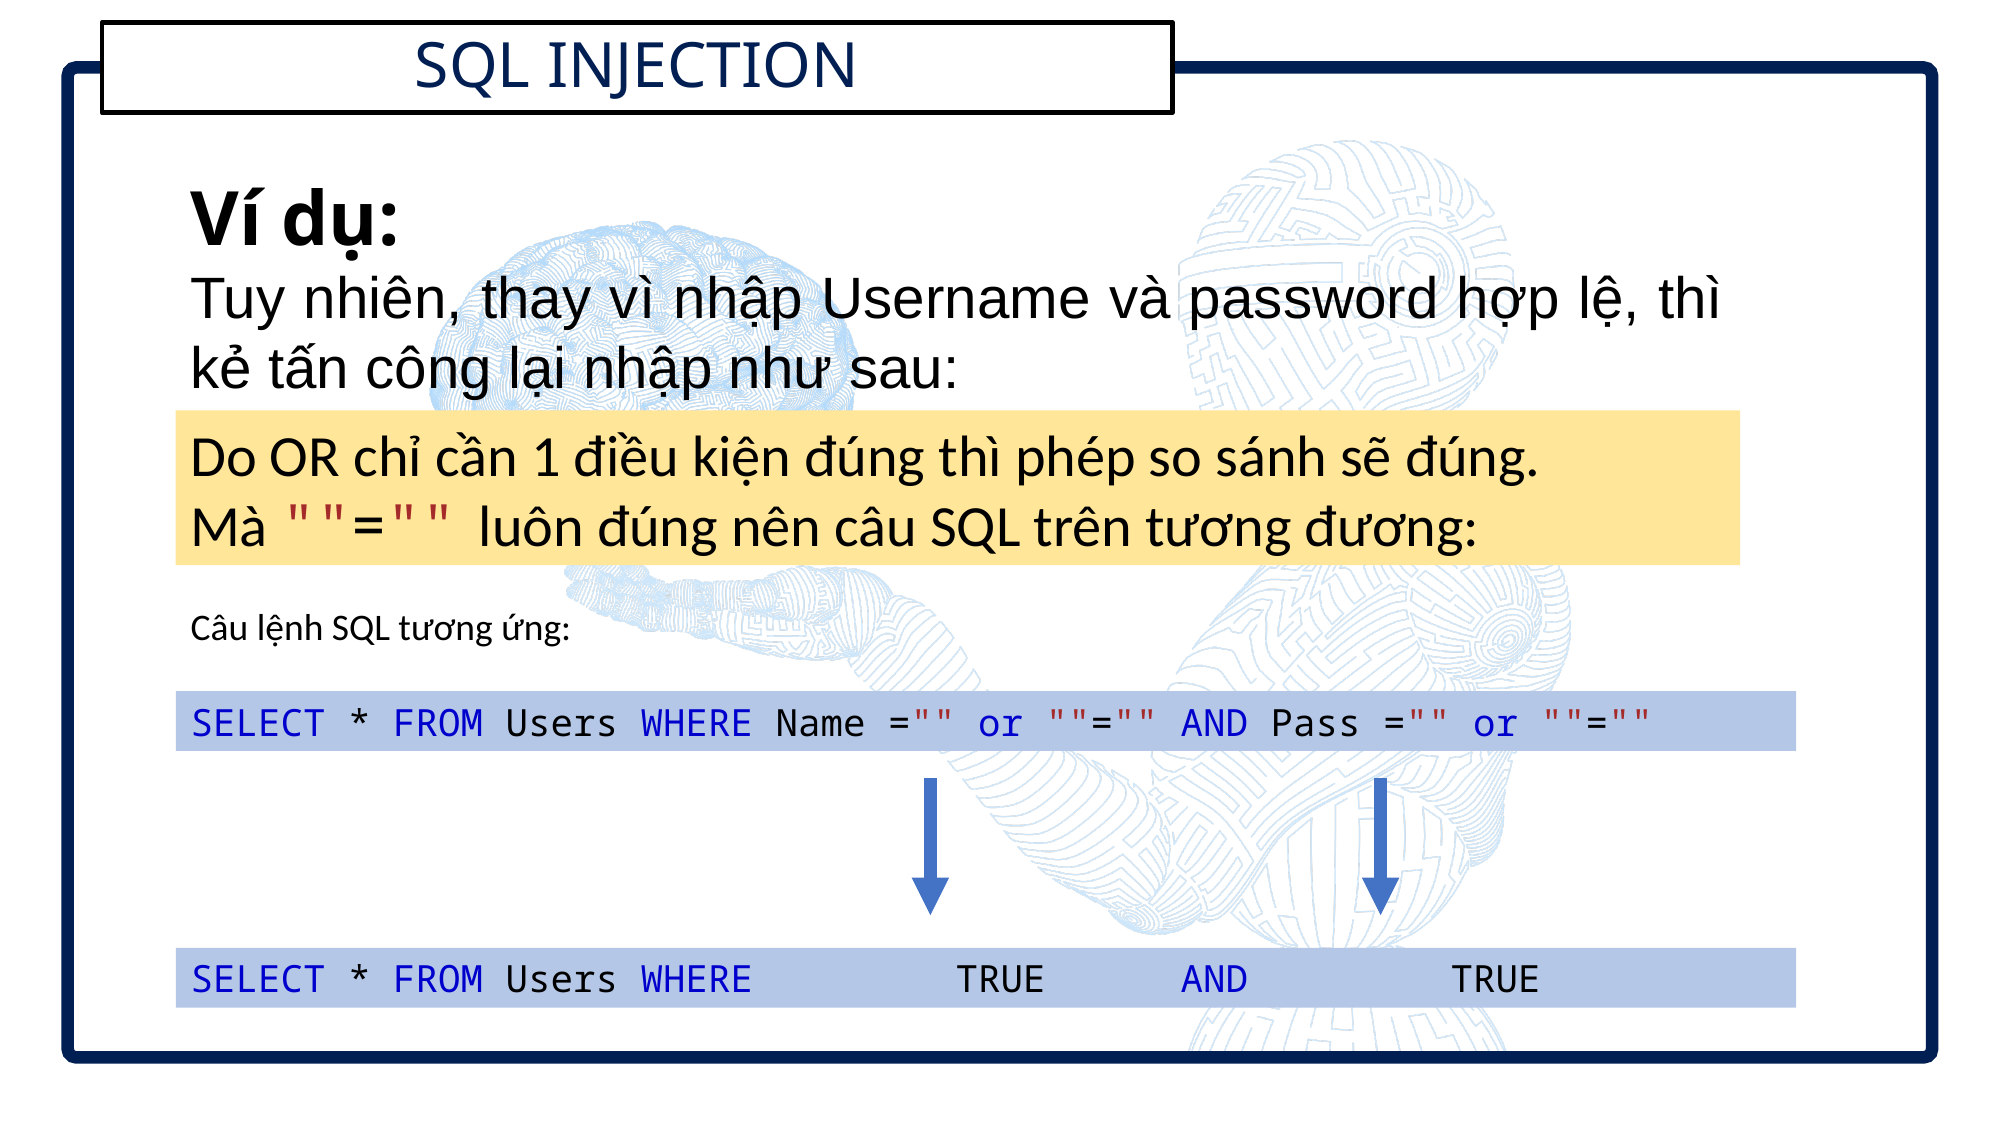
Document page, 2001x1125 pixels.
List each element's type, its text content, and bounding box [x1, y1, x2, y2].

text_box SELECT * FROM Users WHERE Name ="" or ""="" AND Pass ="" or ""="" [175, 691, 1797, 751]
text_box Ví dụ: Tuy nhiên, thay vì nhập Username và password hợp lệ, thì kẻ tấn công lại nhập như sau: [175, 162, 1741, 408]
title SQL INJECTION [100, 20, 1175, 115]
text_box SELECT * FROM Users WHERE TRUE AND TRUE [175, 947, 1797, 1008]
text_box Câu lệnh SQL tương ứng: [175, 595, 589, 656]
text_box Do OR chỉ cần 1 điều kiện đúng thì phép so sánh sẽ đúng. Mà ""="" luôn đúng nên câu SQL trên tương đương: [175, 410, 1741, 566]
